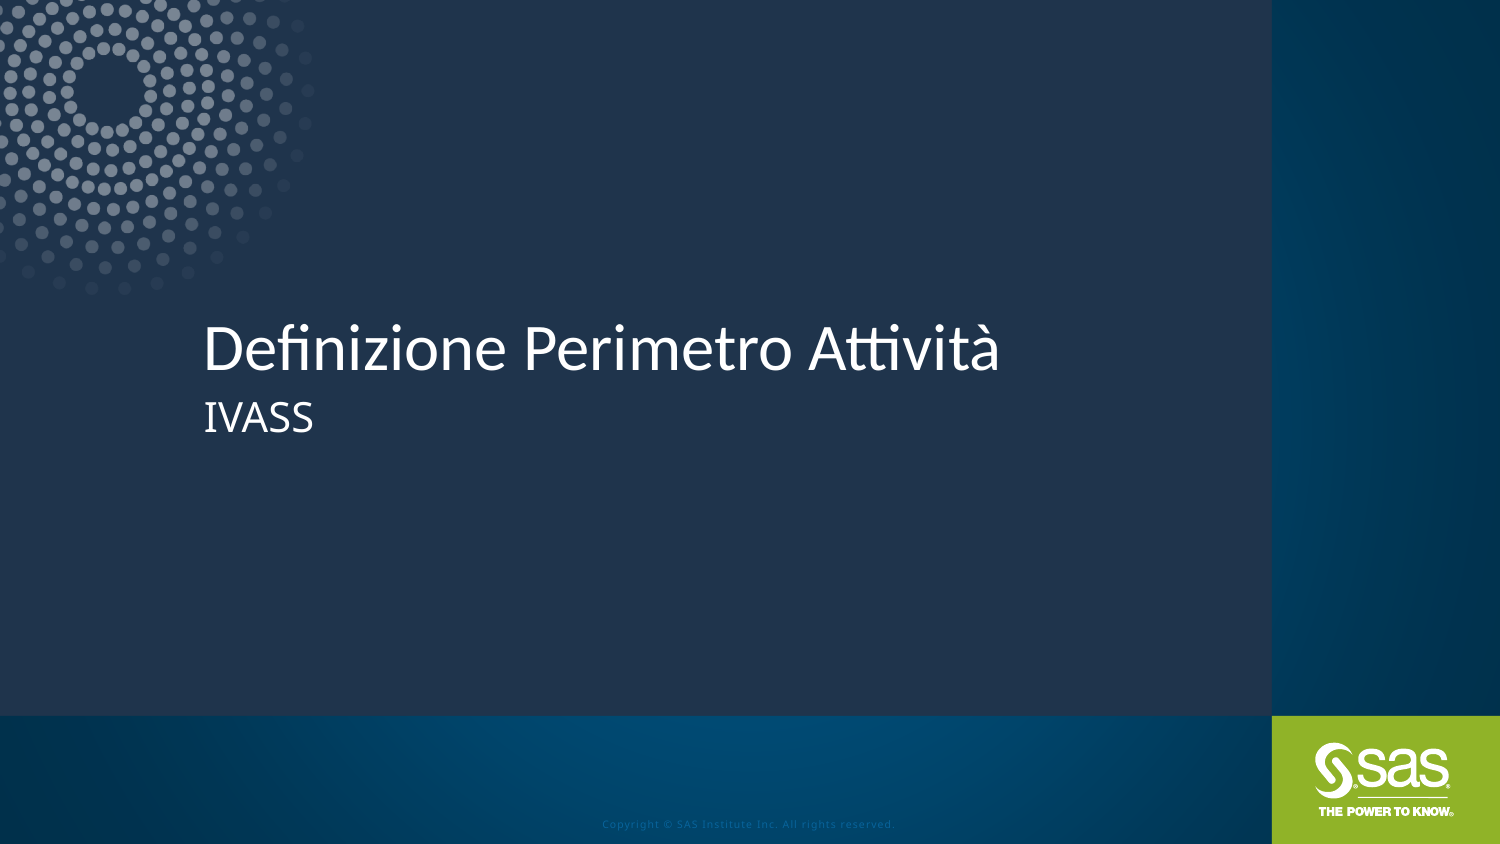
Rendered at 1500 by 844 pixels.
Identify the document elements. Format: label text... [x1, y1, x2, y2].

picture [0, 0, 1500, 844]
title Definizione Perimetro Attività [188, 295, 1274, 391]
list IVASS [188, 391, 1274, 450]
